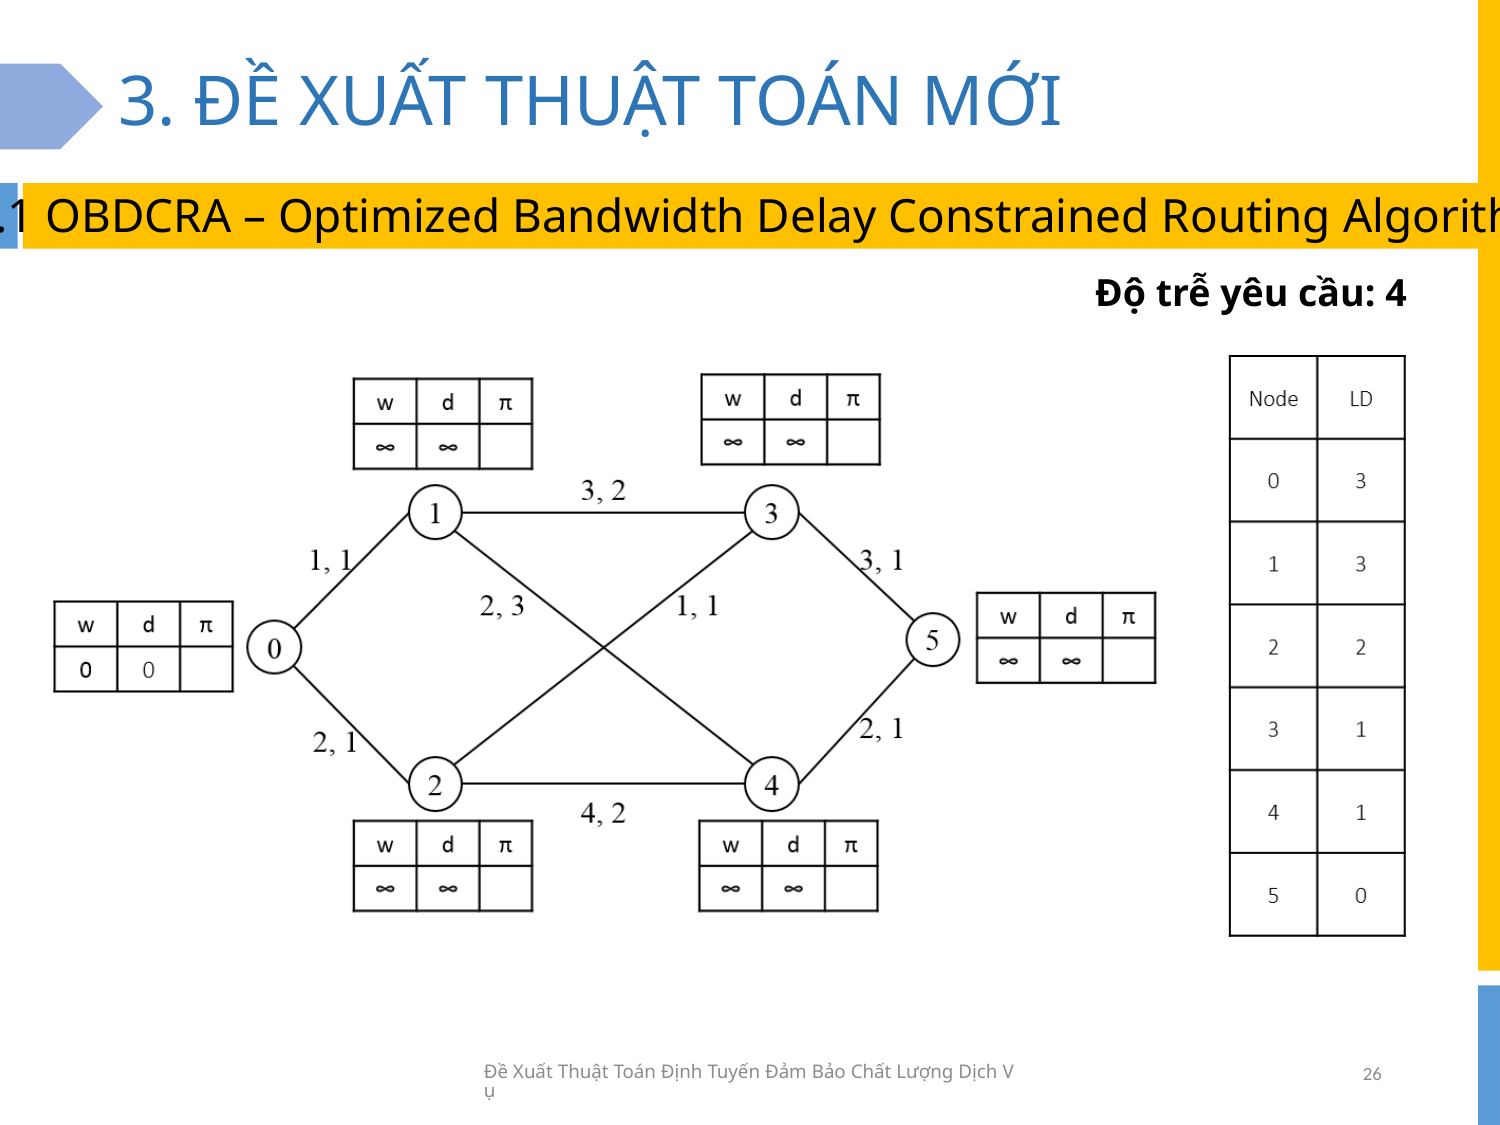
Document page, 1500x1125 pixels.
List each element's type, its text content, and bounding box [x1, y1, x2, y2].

title 3. ĐỀ XUẤT THUẬT TOÁN MỚI [103, 27, 1397, 178]
slide_number 26 [1059, 1042, 1397, 1103]
picture [1228, 354, 1407, 938]
footer Đề Xuất Thuật Toán Định Tuyến Đảm Bảo Chất Lượng Dịch Vụ [468, 1042, 1032, 1103]
text_box 3.1 OBDCRA – Optimized Bandwidth Delay Constrained Routing Algorithm [0, 178, 1500, 249]
picture [53, 373, 1158, 919]
text_box Độ trễ yêu cầu: 4 [1080, 262, 1422, 322]
